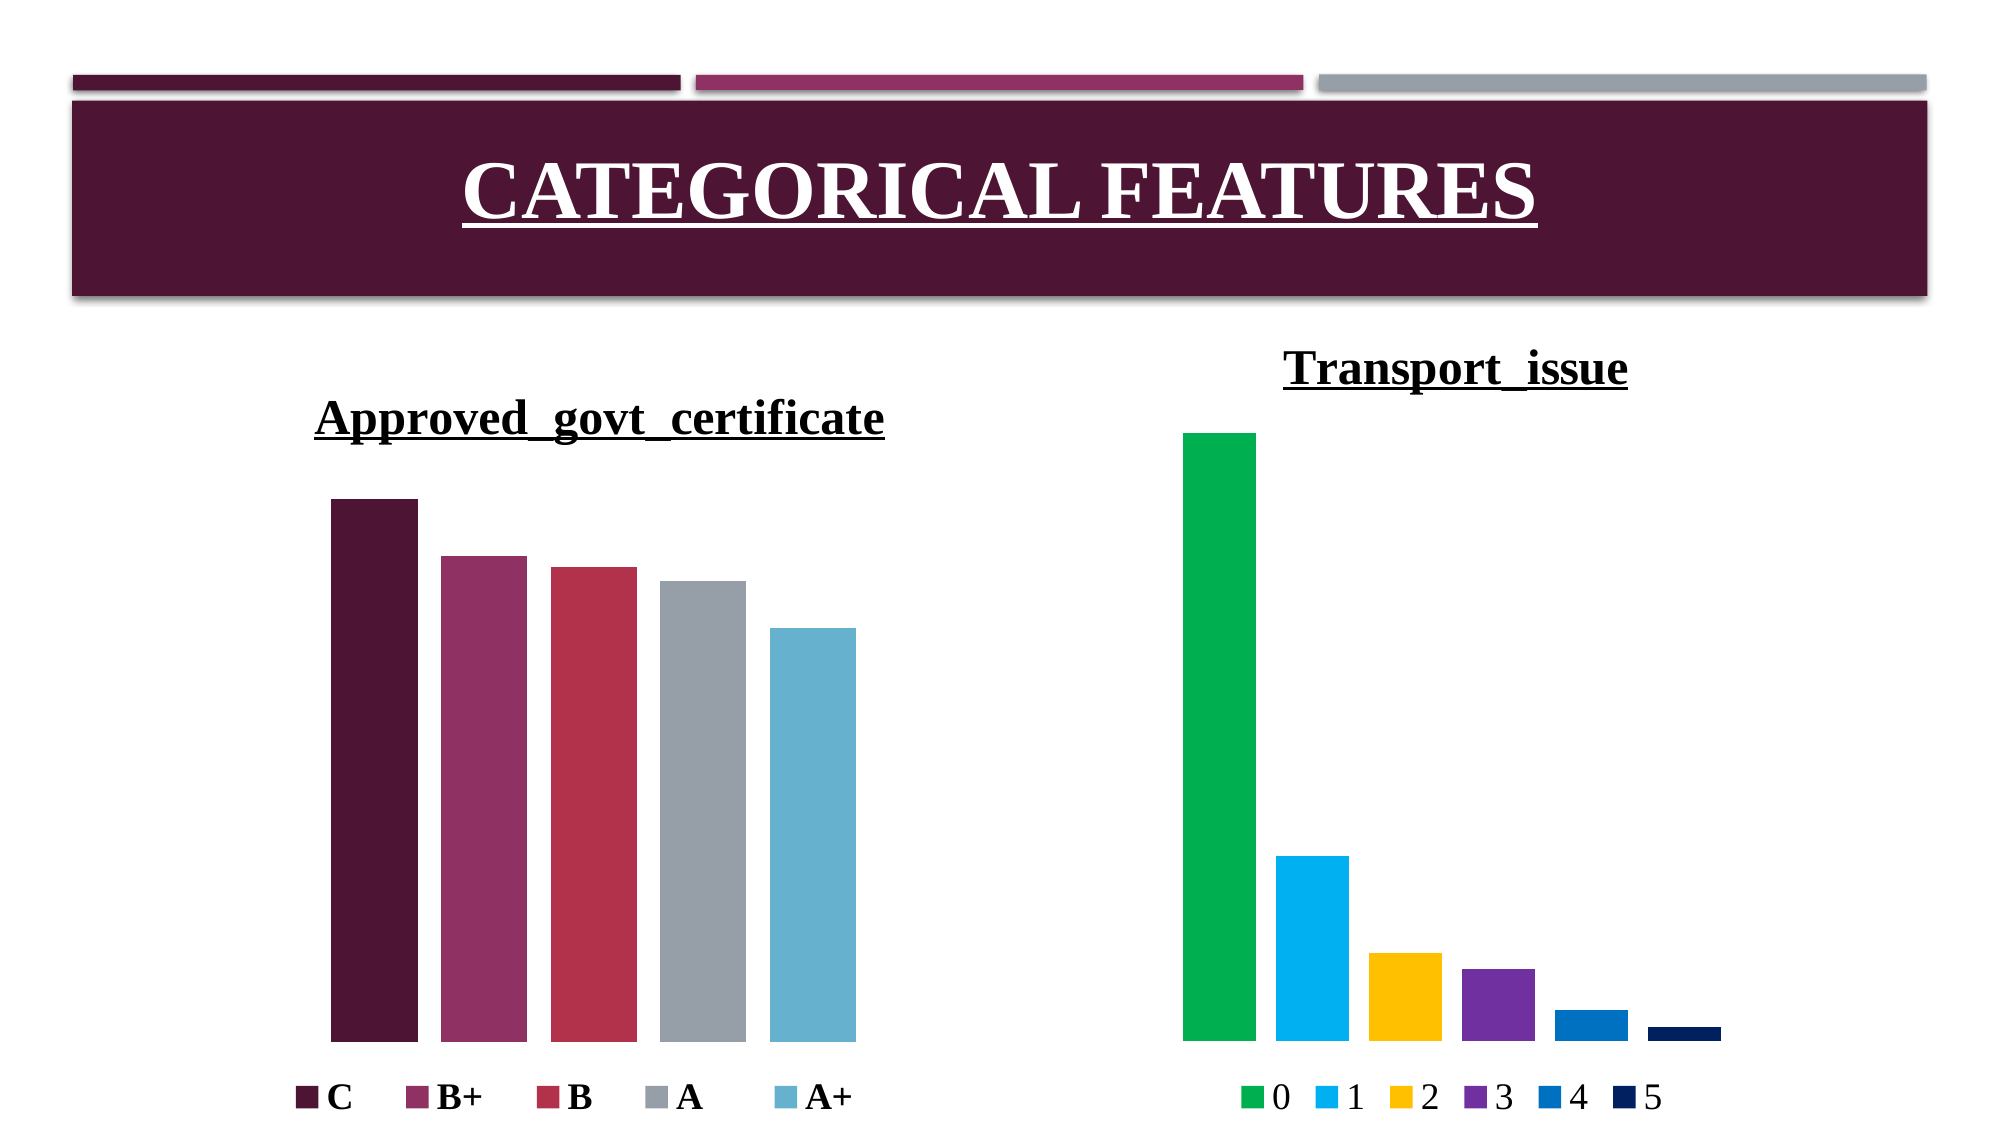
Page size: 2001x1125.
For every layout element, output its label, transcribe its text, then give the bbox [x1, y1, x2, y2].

text_box CATEGORICAL FEATURES [368, 128, 1632, 243]
chart [221, 322, 966, 1125]
chart [1087, 273, 1817, 1125]
